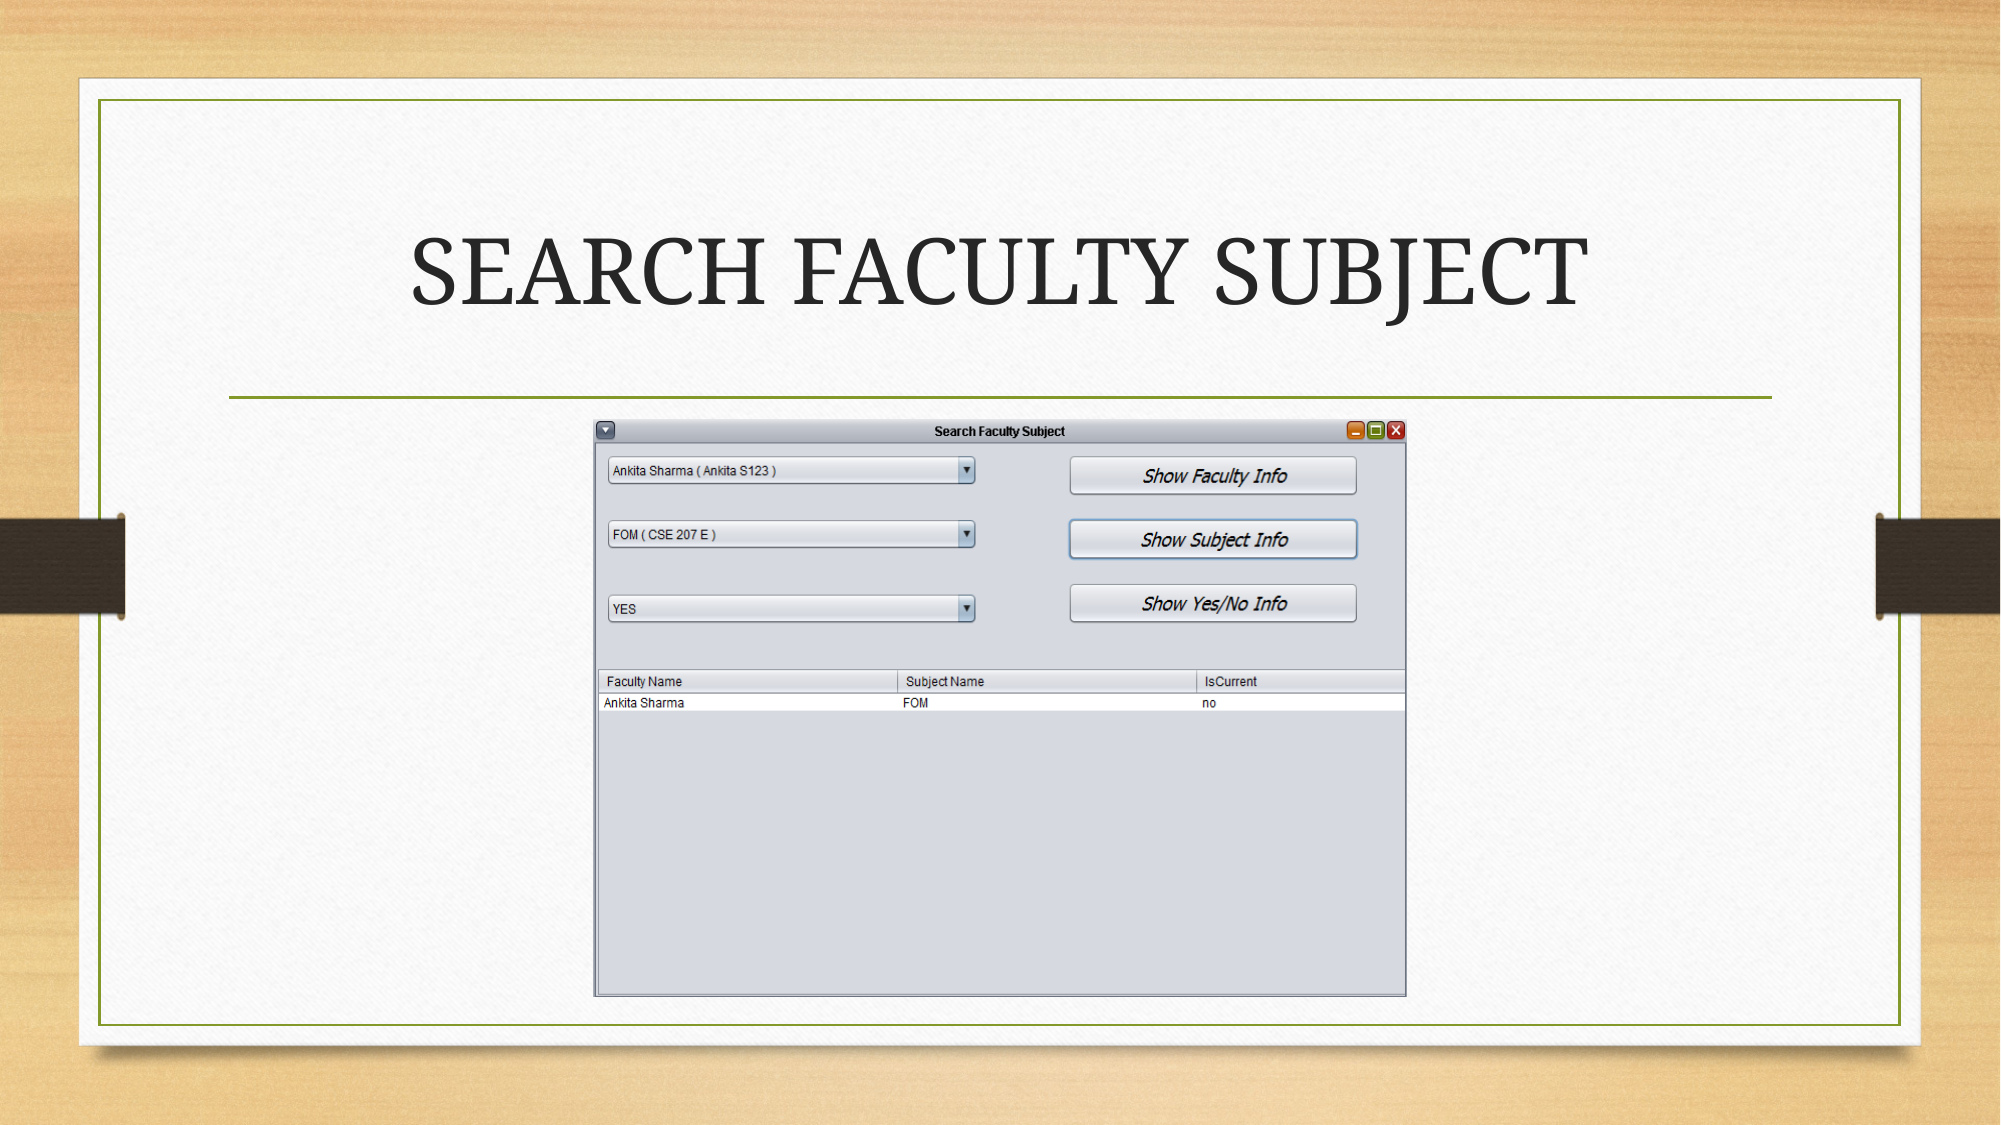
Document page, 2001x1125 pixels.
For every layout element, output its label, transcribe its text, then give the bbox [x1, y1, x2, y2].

title SEARCH FACULTY SUBJECT [212, 161, 1788, 375]
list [593, 419, 1407, 997]
picture [0, 0, 2001, 1125]
